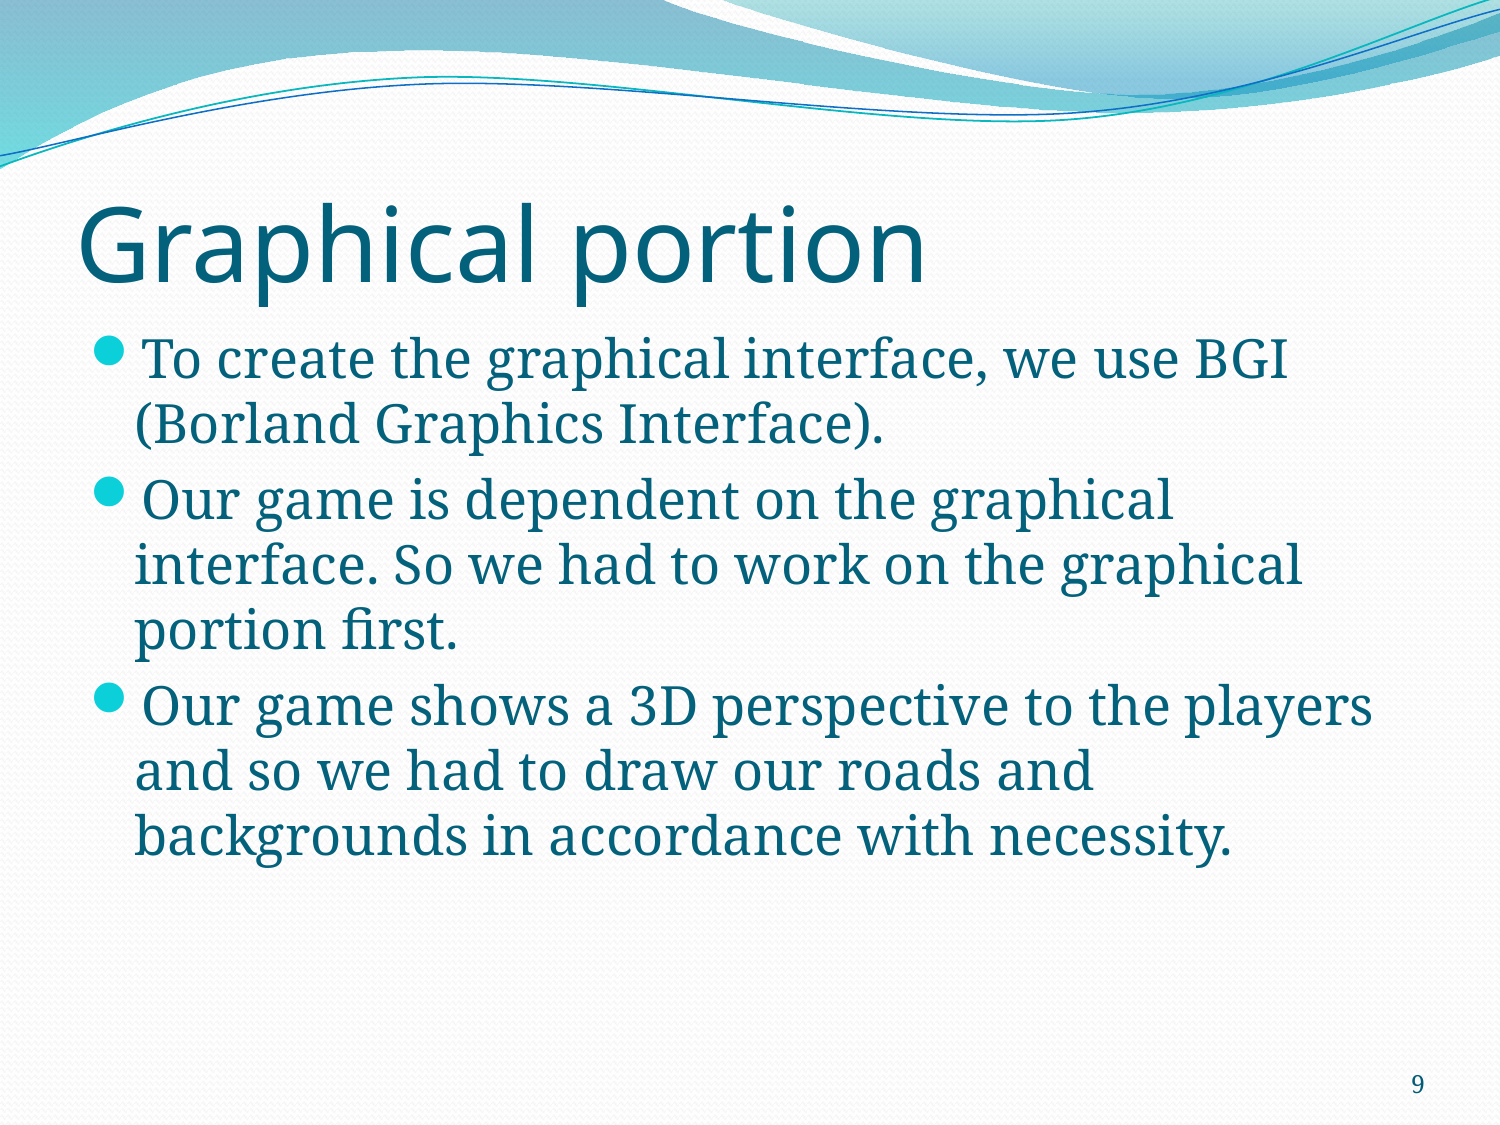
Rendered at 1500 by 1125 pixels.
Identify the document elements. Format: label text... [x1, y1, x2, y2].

title Graphical portion [75, 115, 1425, 303]
list To create the graphical interface, we use BGI (Borland Graphics Interface). Our game is dependent on the graphical interface. So we had to work on the graphical portion first. Our game shows a 3D perspective to the players and so we had to draw our roads and backgrounds in accordance with necessity. [75, 317, 1425, 1038]
slide_number 9 [1299, 1042, 1425, 1103]
